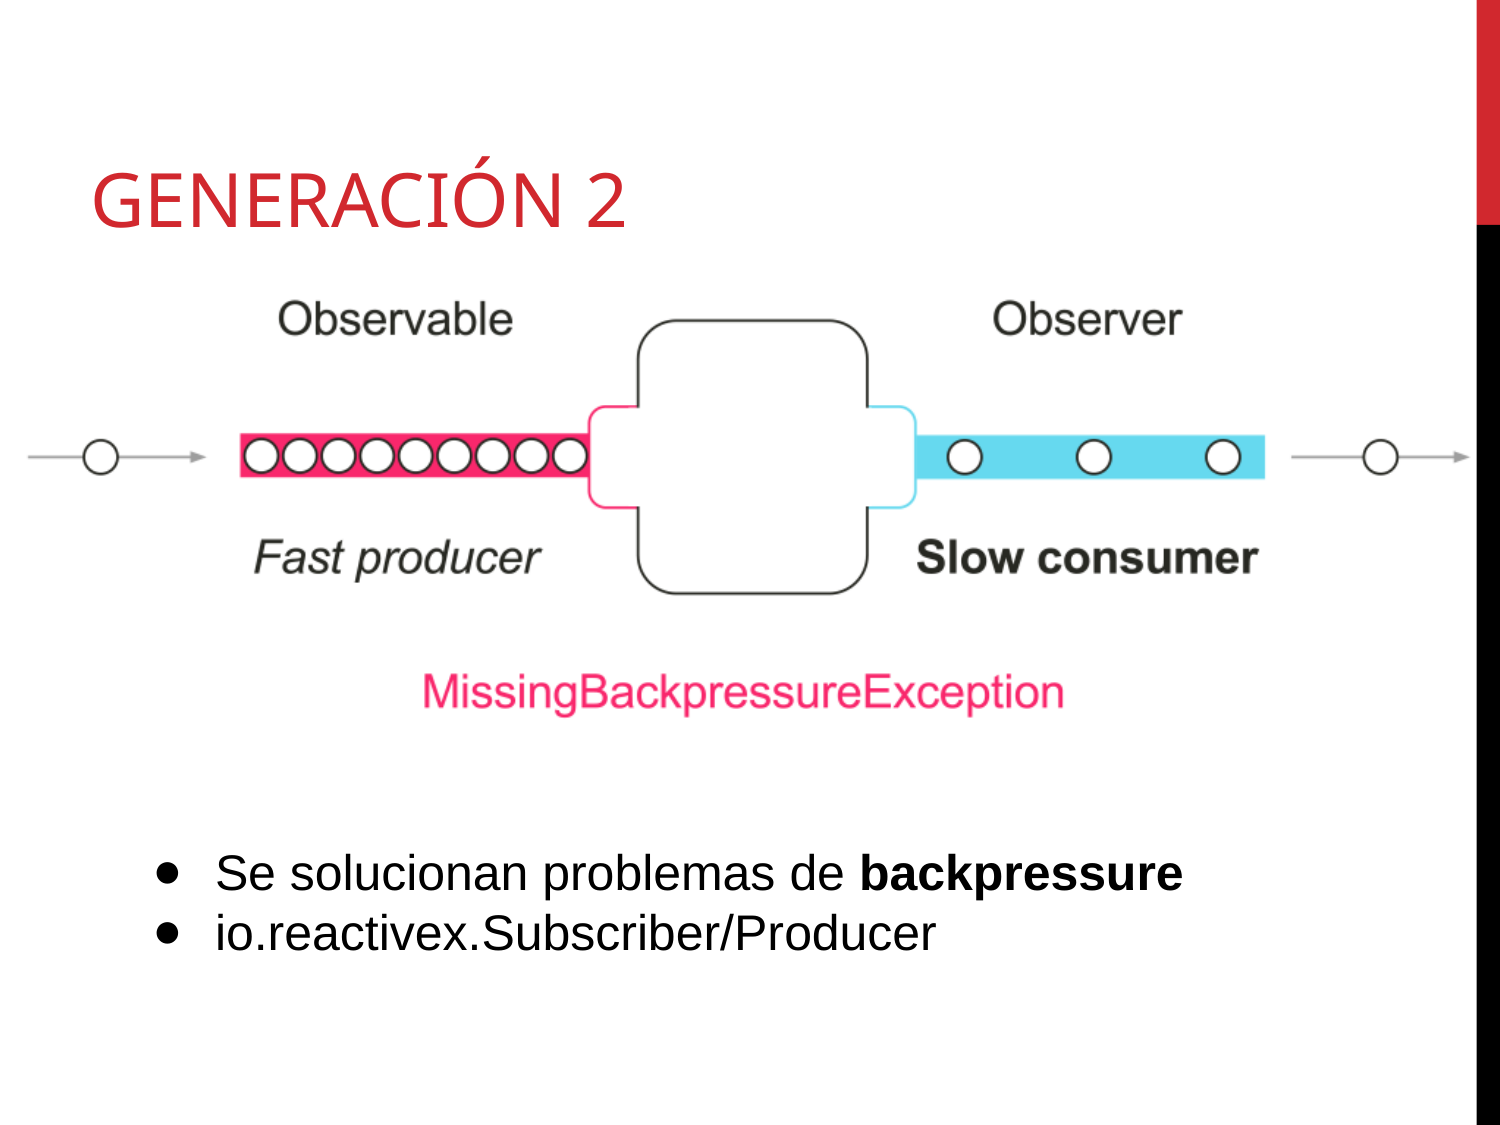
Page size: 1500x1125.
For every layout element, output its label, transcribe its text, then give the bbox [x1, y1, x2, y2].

title GENERACIÓN 2 [75, 25, 1025, 250]
list Se solucionan problemas de backpressure io.reactivex.Subscriber/Producer [125, 832, 1375, 1028]
picture [24, 274, 1476, 729]
